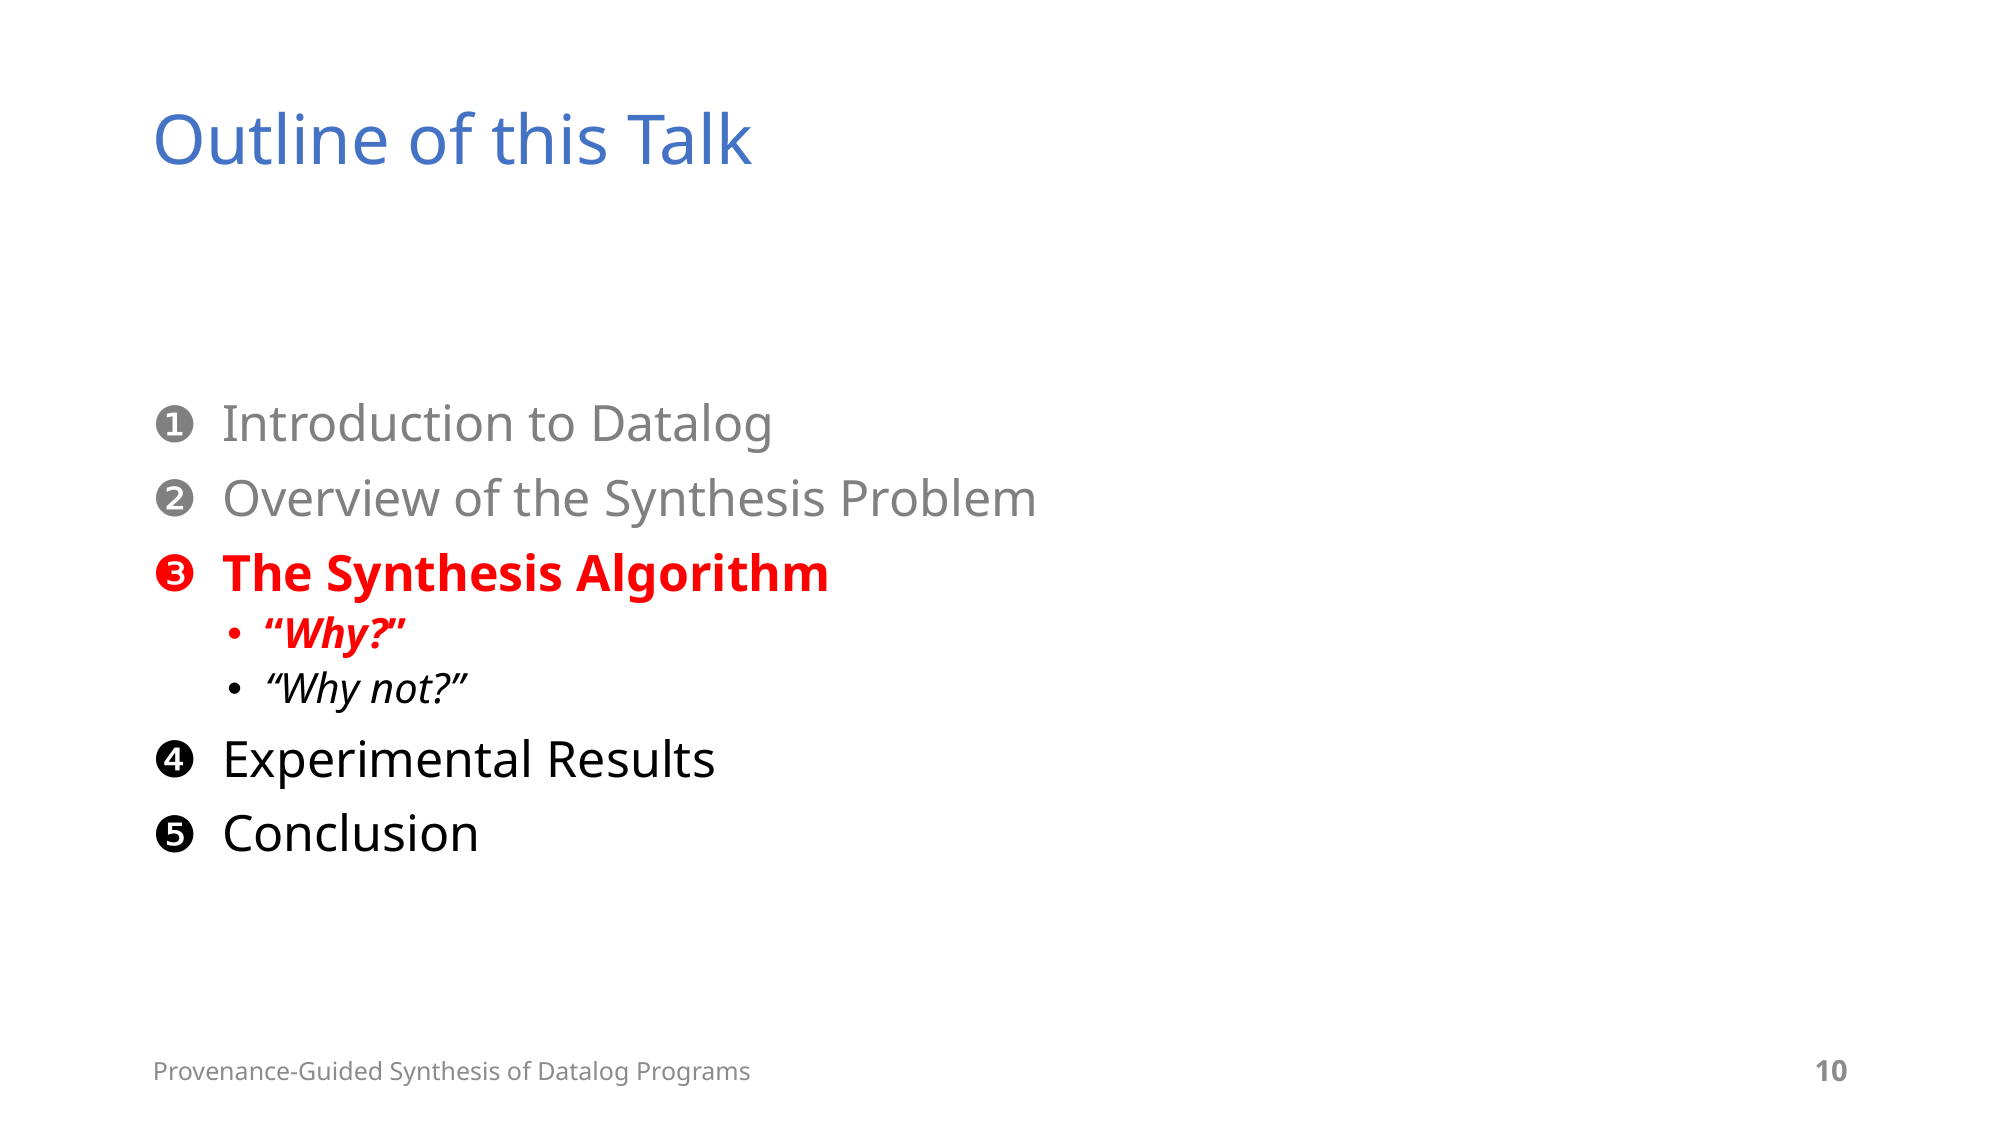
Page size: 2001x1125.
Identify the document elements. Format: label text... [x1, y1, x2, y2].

title Outline of this Talk [137, 59, 1863, 225]
slide_number 10 [1713, 1042, 1863, 1103]
footer Provenance-Guided Synthesis of Datalog Programs [138, 1042, 1113, 1103]
list Introduction to Datalog Overview of the Synthesis Problem The Synthesis Algorithm “Why?” “Why not?” Experimental Results Conclusion [137, 247, 1863, 1014]
